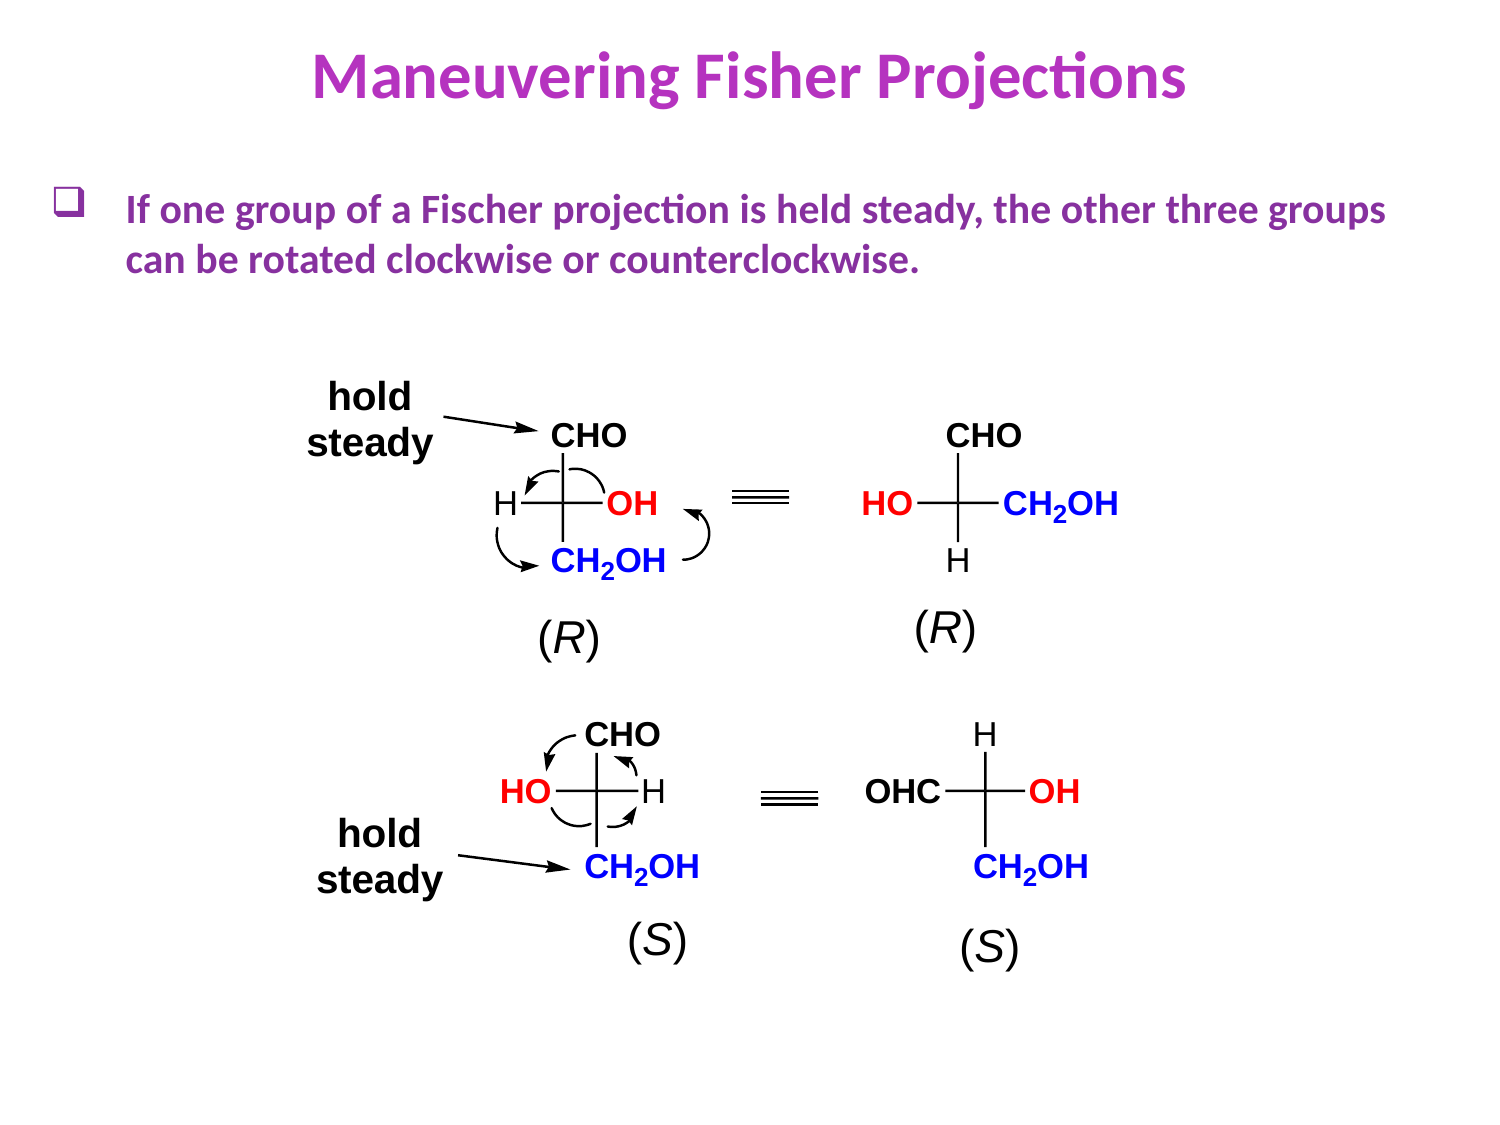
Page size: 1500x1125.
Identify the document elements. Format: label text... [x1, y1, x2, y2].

text_box If one group of a Fischer projection is held steady, the other three groups can be rotated clockwise or counterclockwise. [35, 174, 1463, 290]
picture [299, 374, 1126, 978]
text_box Maneuvering Fisher Projections [297, 24, 1203, 120]
